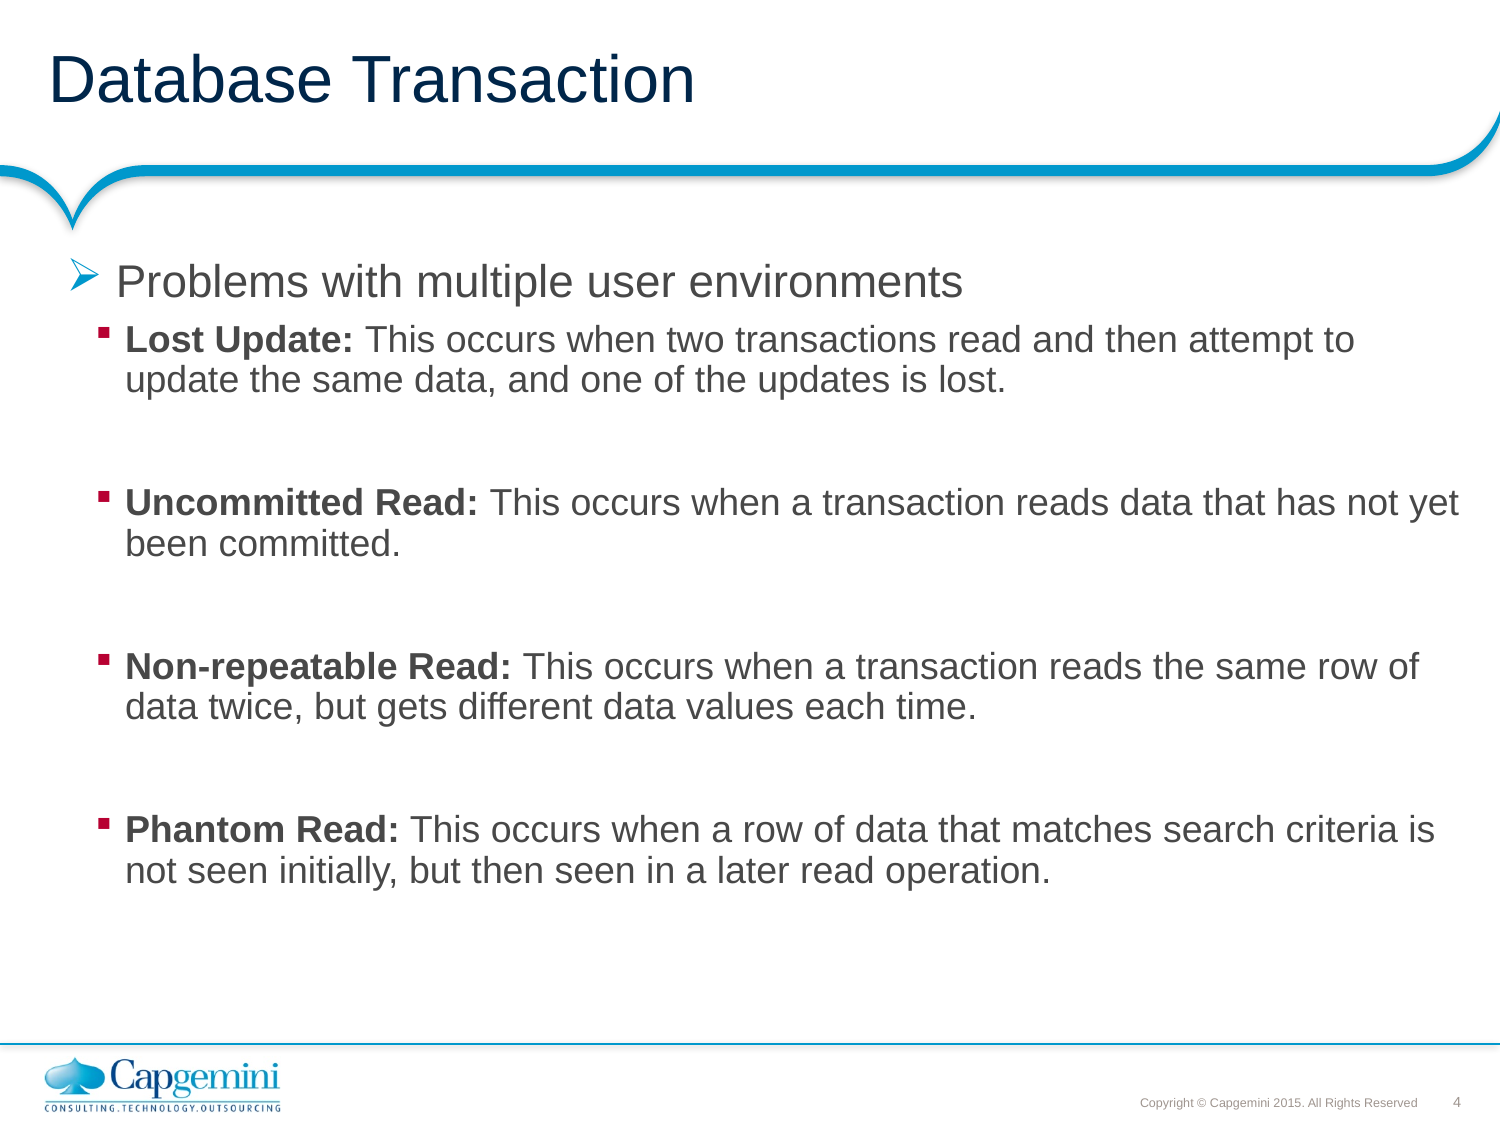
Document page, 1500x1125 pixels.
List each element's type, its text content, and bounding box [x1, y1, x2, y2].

footer [512, 1042, 988, 1103]
picture [44, 1056, 281, 1113]
list Problems with multiple user environments Lost Update: This occurs when two transactions read and then attempt to update the same data, and one of the updates is lost. Uncommitted Read: This occurs when a transaction reads data that has not yet been committed. Non-repeatable Read: This occurs when a transaction reads the same row of data twice, but gets different data values each time. Phantom Read: This occurs when a row of data that matches search criteria is not seen initially, but then seen in a later read operation. [48, 246, 1479, 1007]
title Database Transaction [0, 0, 1500, 165]
